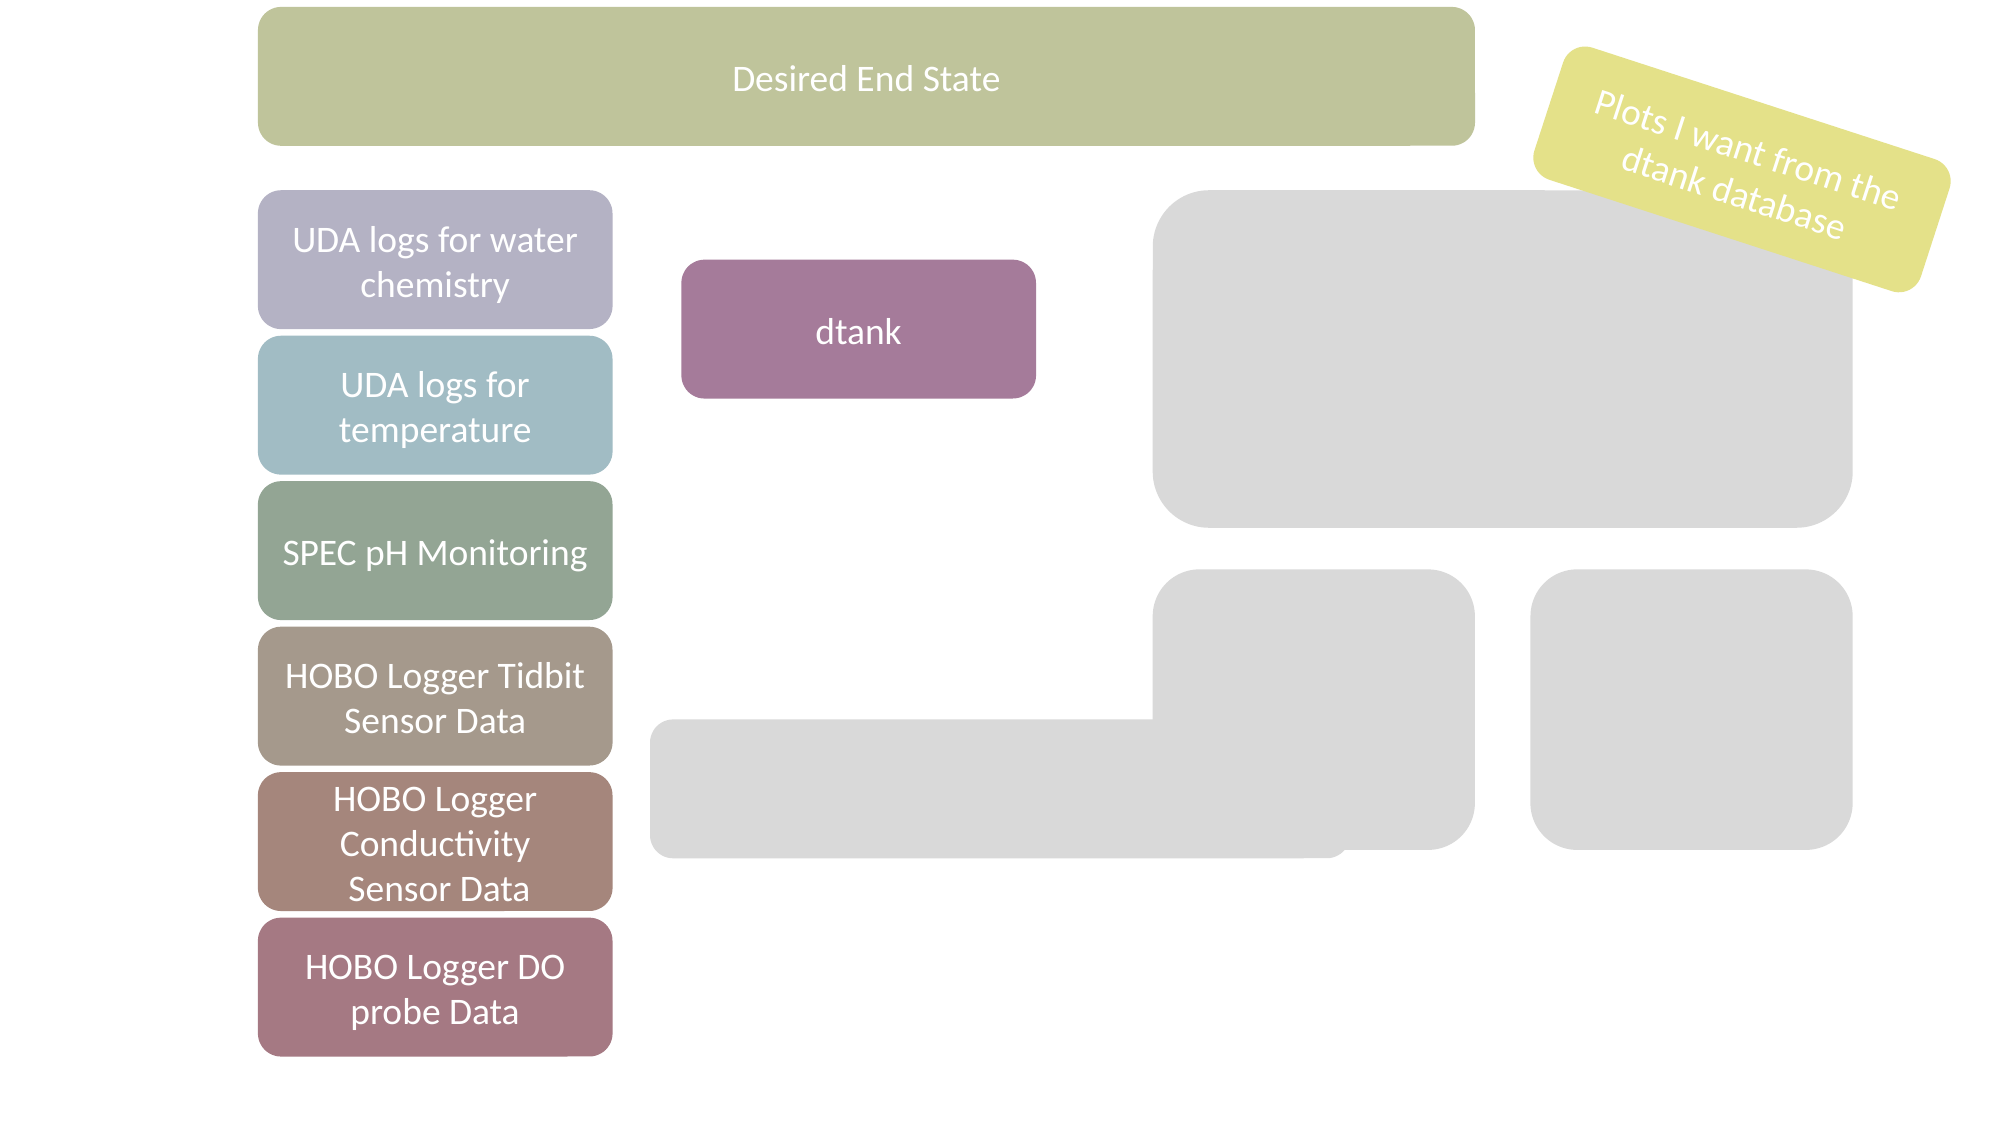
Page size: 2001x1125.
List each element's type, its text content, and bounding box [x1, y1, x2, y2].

text_box HOBO Logger Tidbit Sensor Data [256, 625, 614, 767]
text_box HOBO Logger DO probe Data [256, 916, 614, 1058]
text_box SPEC pH Monitoring [256, 480, 614, 622]
text_box [648, 718, 1352, 860]
text_box [1151, 568, 1476, 851]
text_box [1529, 568, 1854, 851]
text_box HOBO Logger Conductivity Sensor Data [256, 771, 614, 913]
text_box Desired End State [256, 5, 1477, 147]
text_box [1151, 189, 1854, 529]
text_box dtank [680, 258, 1038, 400]
text_box UDA logs for temperature [256, 334, 614, 476]
text_box Plots I want from the dtank database [1532, 45, 1952, 294]
text_box UDA logs for water chemistry [256, 189, 614, 331]
